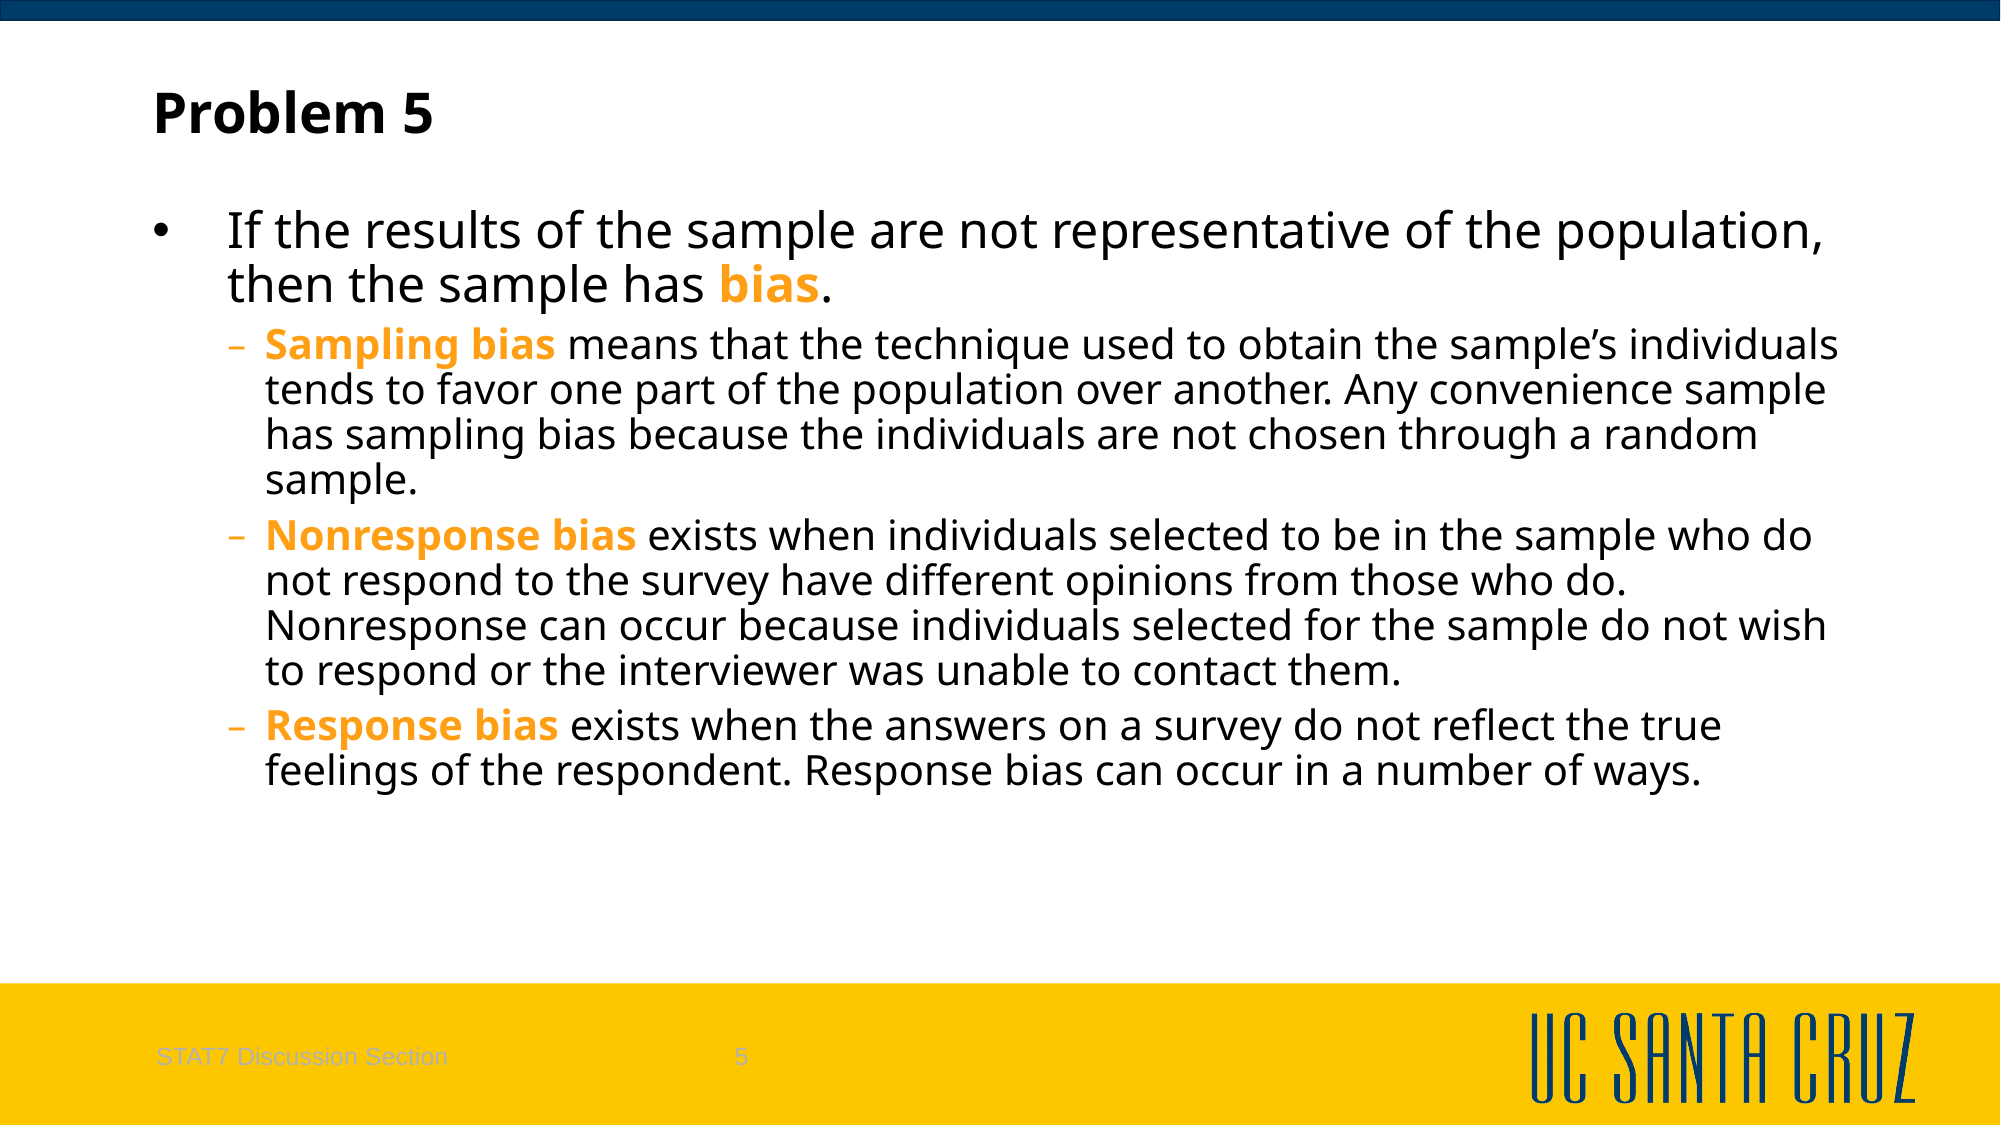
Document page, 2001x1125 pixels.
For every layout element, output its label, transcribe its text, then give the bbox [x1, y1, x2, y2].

list If the results of the sample are not representative of the population, then the sample has bias. Sampling bias means that the technique used to obtain the sample’s individuals tends to favor one part of the population over another. Any convenience sample has sampling bias because the individuals are not chosen through a random sample. Nonresponse bias exists when individuals selected to be in the sample who do not respond to the survey have different opinions from those who do. Nonresponse can occur because individuals selected for the sample do not wish to respond or the interviewer was unable to contact them. Response bias exists when the answers on a survey do not reflect the true feelings of the respondent. Response bias can occur in a number of ways. [137, 197, 1863, 969]
slide_number 5 [681, 1025, 764, 1086]
footer STAT7 Discussion Section [136, 1025, 470, 1086]
title Problem 5 [137, 59, 1863, 171]
picture [1481, 968, 1962, 1125]
